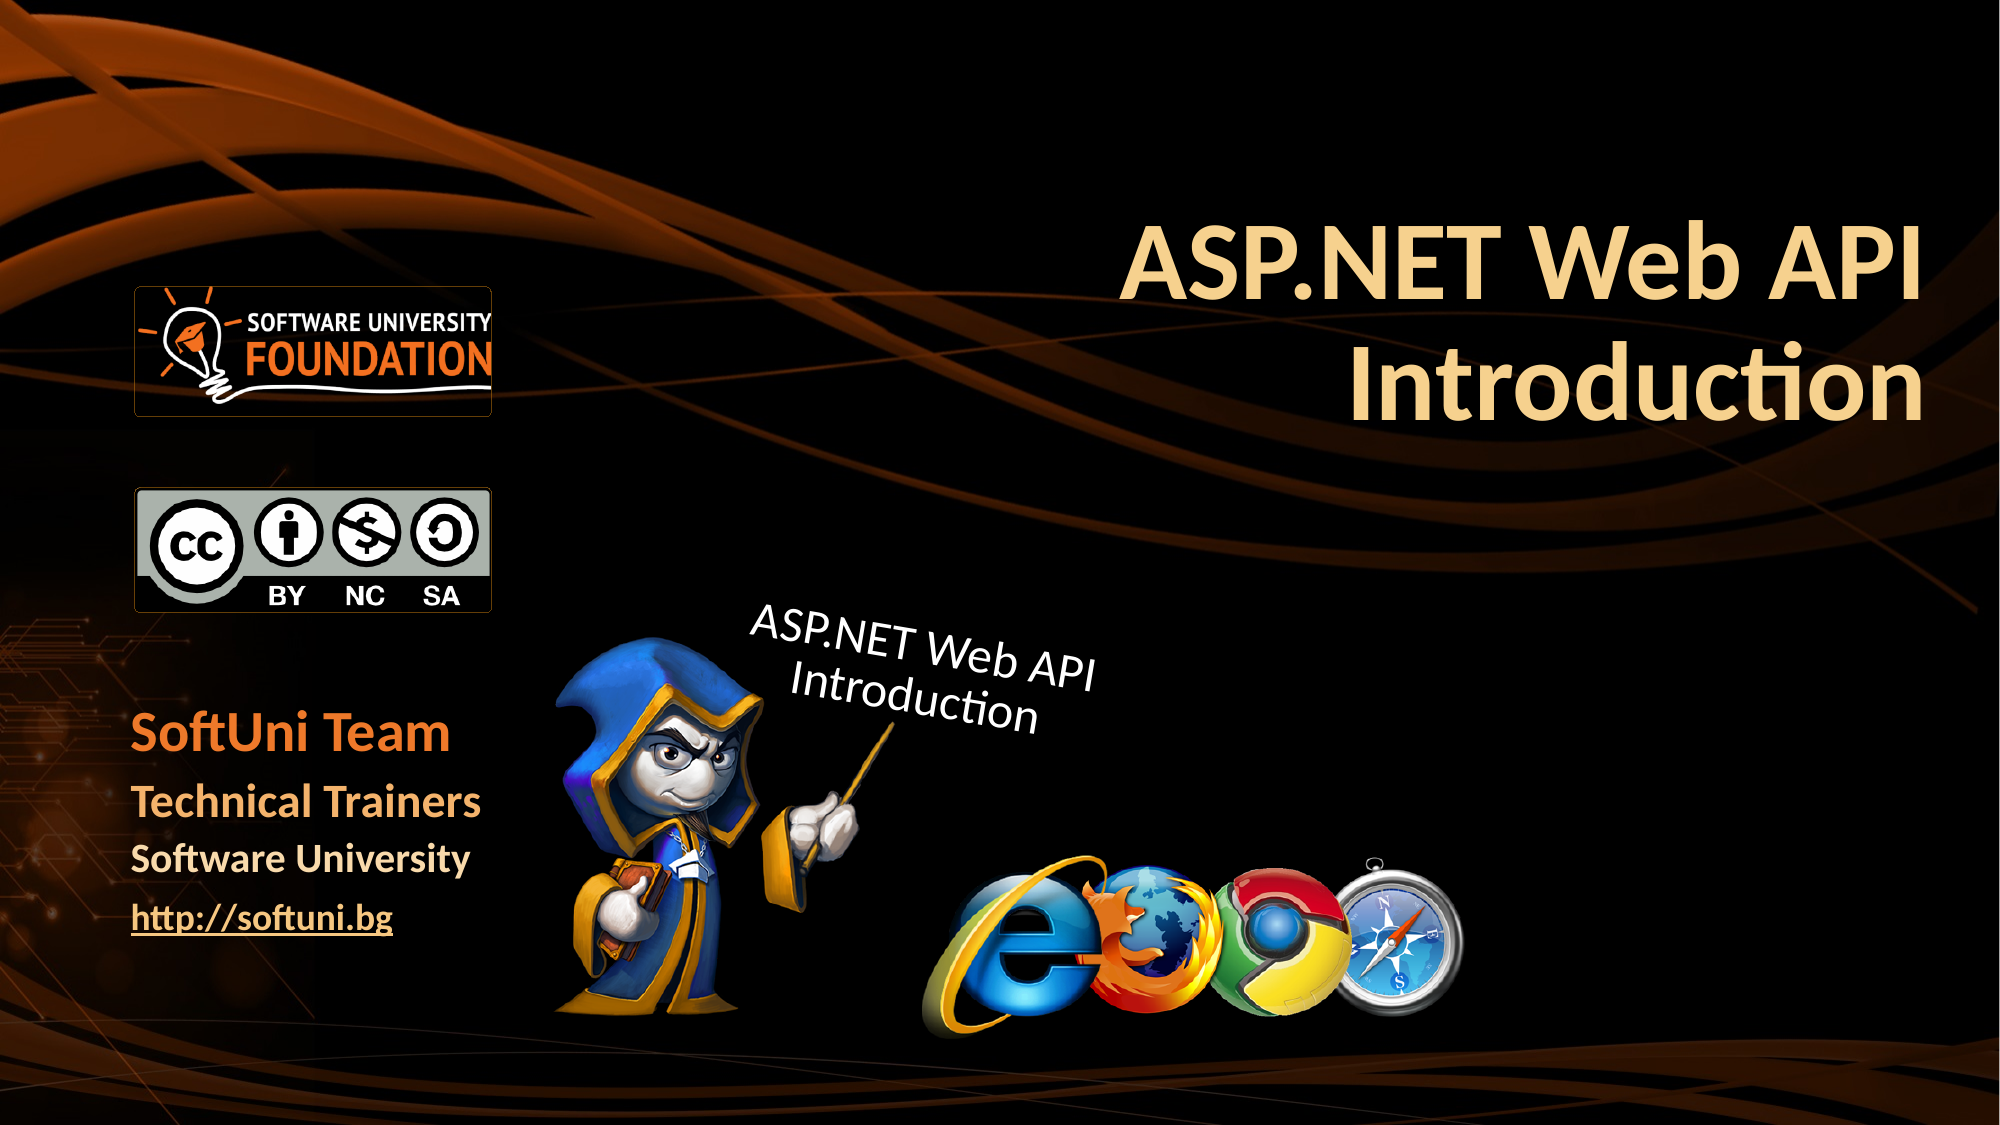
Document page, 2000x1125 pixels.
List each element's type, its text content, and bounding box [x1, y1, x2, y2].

list SoftUni Team [124, 683, 547, 760]
picture [0, 0, 2000, 1125]
list Software University [124, 822, 547, 884]
list Technical Trainers [124, 760, 547, 822]
text_box ASP.NET Web API Introduction [734, 584, 1117, 763]
title ASP.NET Web API Introduction [716, 159, 1928, 488]
list http://softuni.bg [124, 884, 547, 945]
